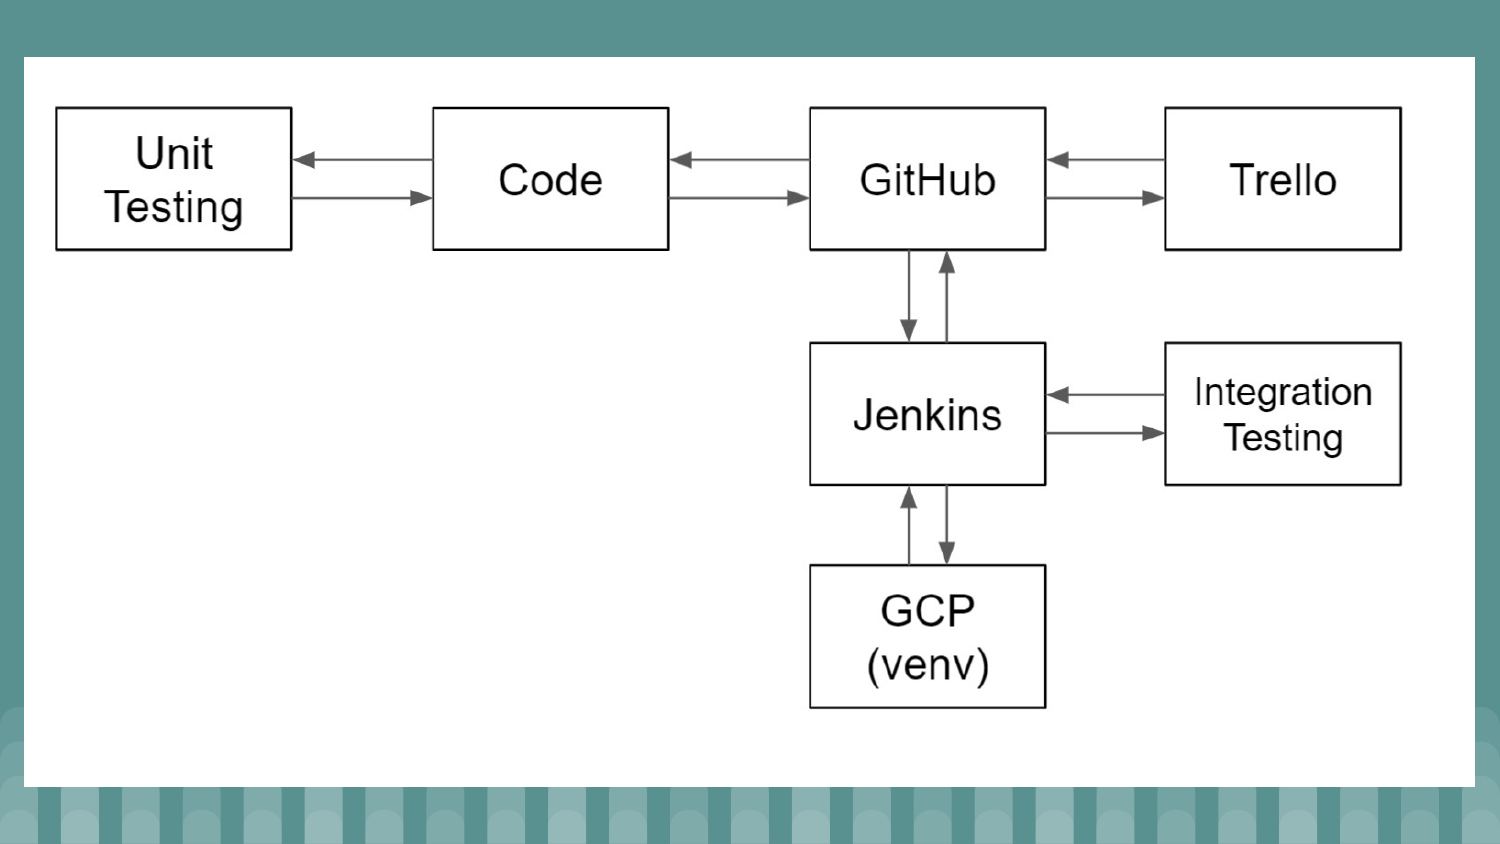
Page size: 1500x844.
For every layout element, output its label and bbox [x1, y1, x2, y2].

picture [24, 57, 1476, 787]
